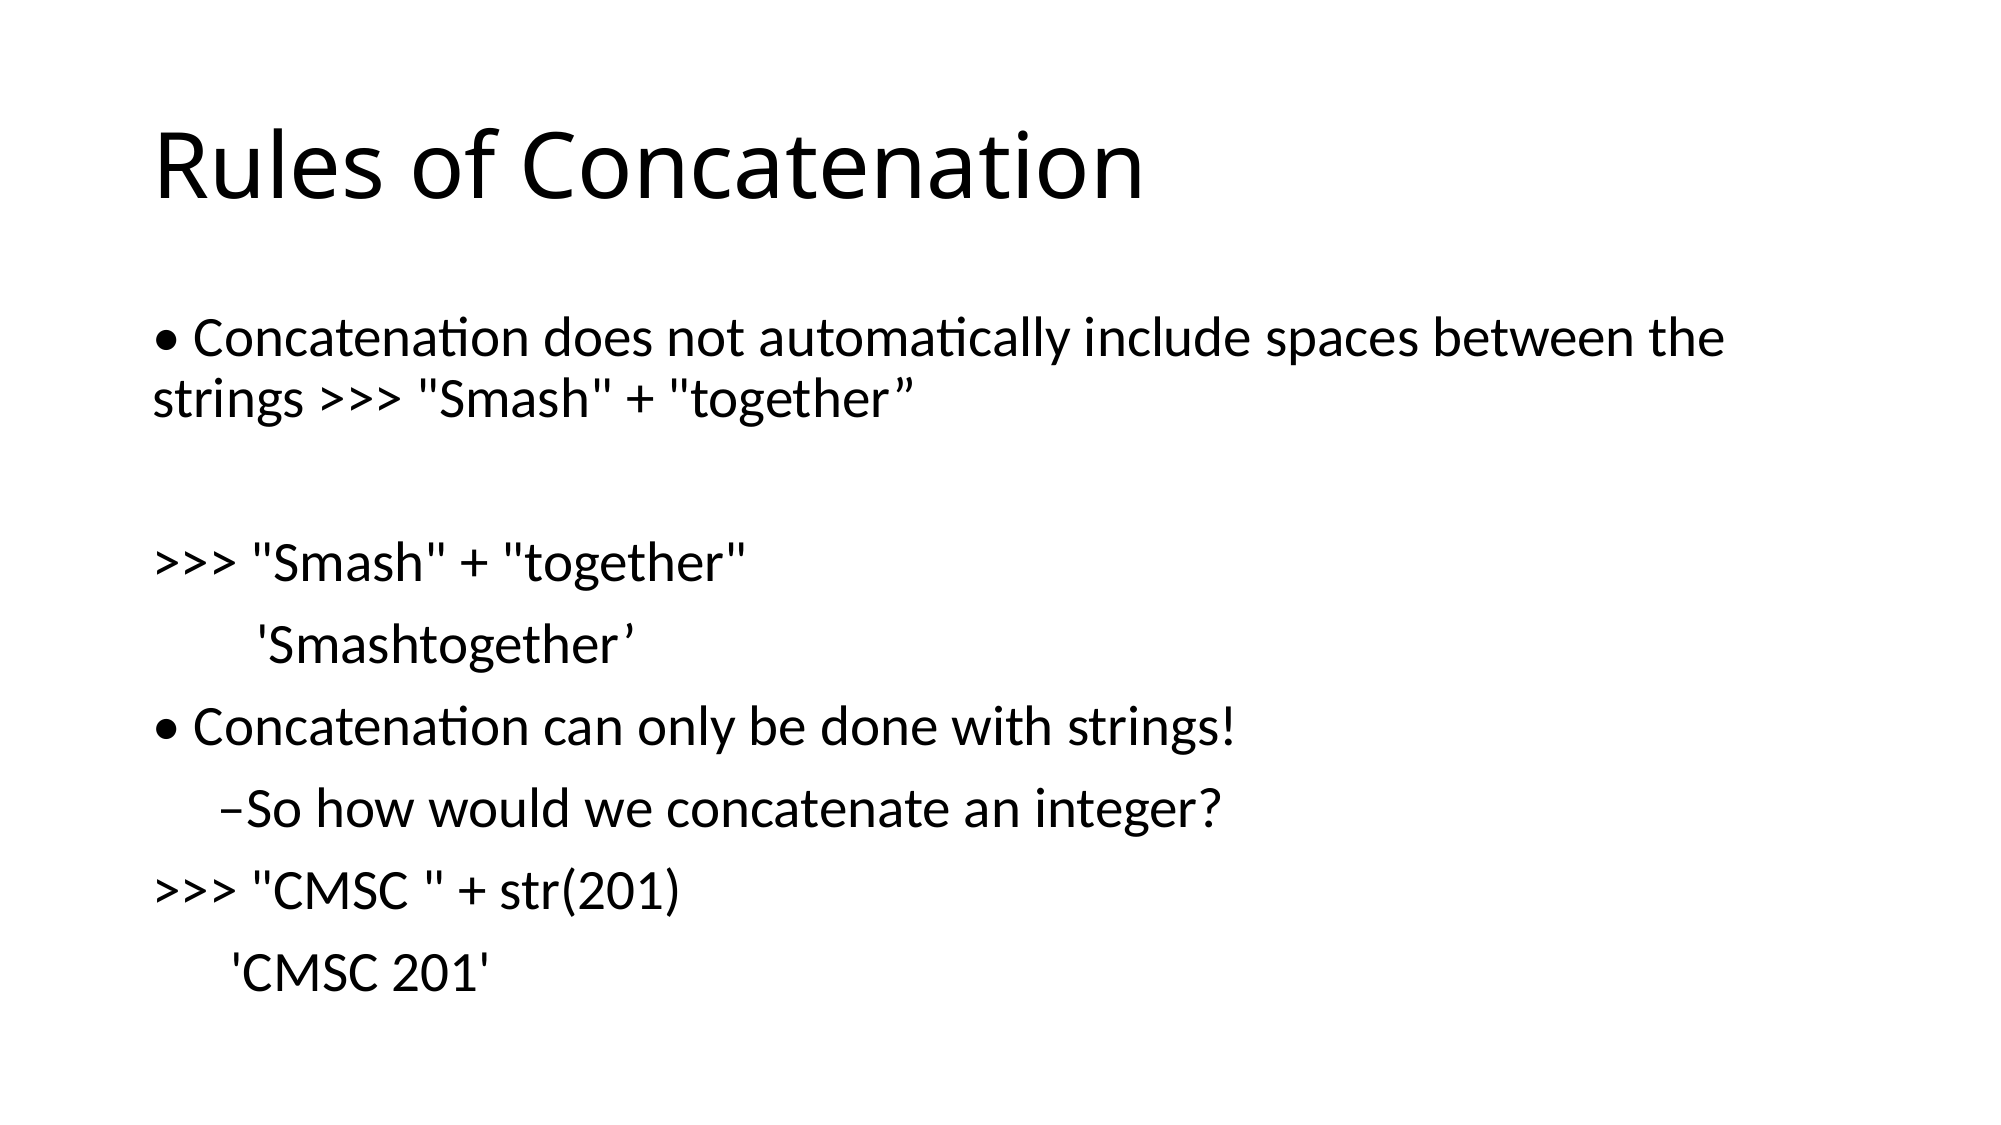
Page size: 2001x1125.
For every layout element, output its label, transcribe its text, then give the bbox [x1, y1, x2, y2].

list • Concatenation does not automatically include spaces between the strings >>> "Smash" + "together” >>> "Smash" + "together" 'Smashtogether’ • Concatenation can only be done with strings! –So how would we concatenate an integer? >>> "CMSC " + str(201) 'CMSC 201' [137, 299, 1863, 1014]
title Rules of Concatenation [137, 59, 1863, 278]
